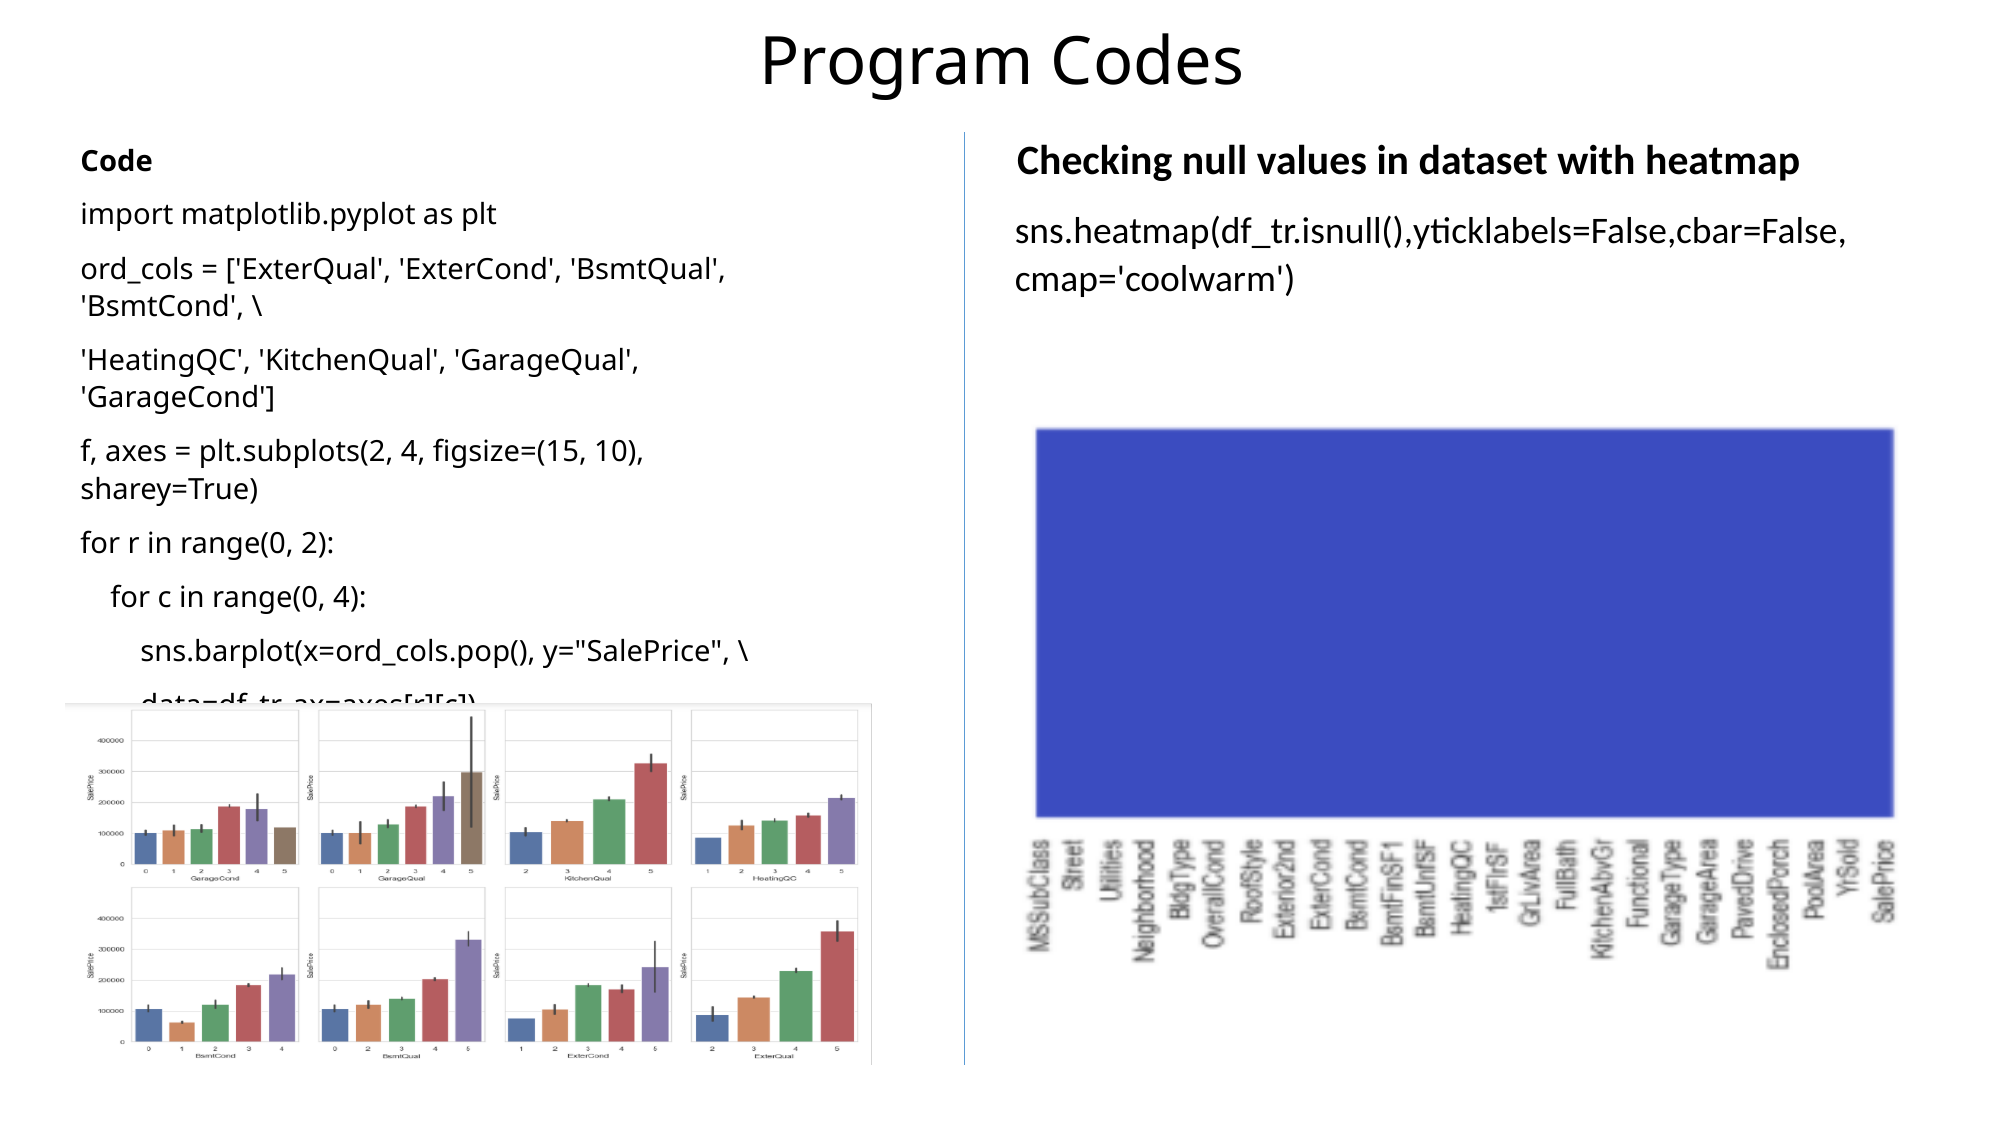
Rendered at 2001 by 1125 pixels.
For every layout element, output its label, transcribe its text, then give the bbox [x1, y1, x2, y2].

text_box sns.heatmap(df_tr.isnull(),yticklabels=False,cbar=False,cmap='coolwarm') [999, 195, 1865, 307]
picture [999, 408, 1962, 999]
picture [65, 703, 872, 1066]
title Program Codes [139, 21, 1865, 106]
text_box Code import matplotlib.pyplot as plt ord_cols = ['ExterQual', 'ExterCond', 'BsmtQual', 'BsmtCond', \ 'HeatingQC', 'KitchenQual', 'GarageQual', 'GarageCond'] f, axes = plt.subplots(2, 4, figsize=(15, 10), sharey=True) for r in range(0, 2): for c in range(0, 4): sns.barplot(x=ord_cols.pop(), y="SalePrice", \ data=df_tr, ax=axes[r][c]) plt.tight_layout() plt.show() [65, 132, 831, 703]
text_box Checking null values in dataset with heatmap [1002, 125, 1834, 191]
